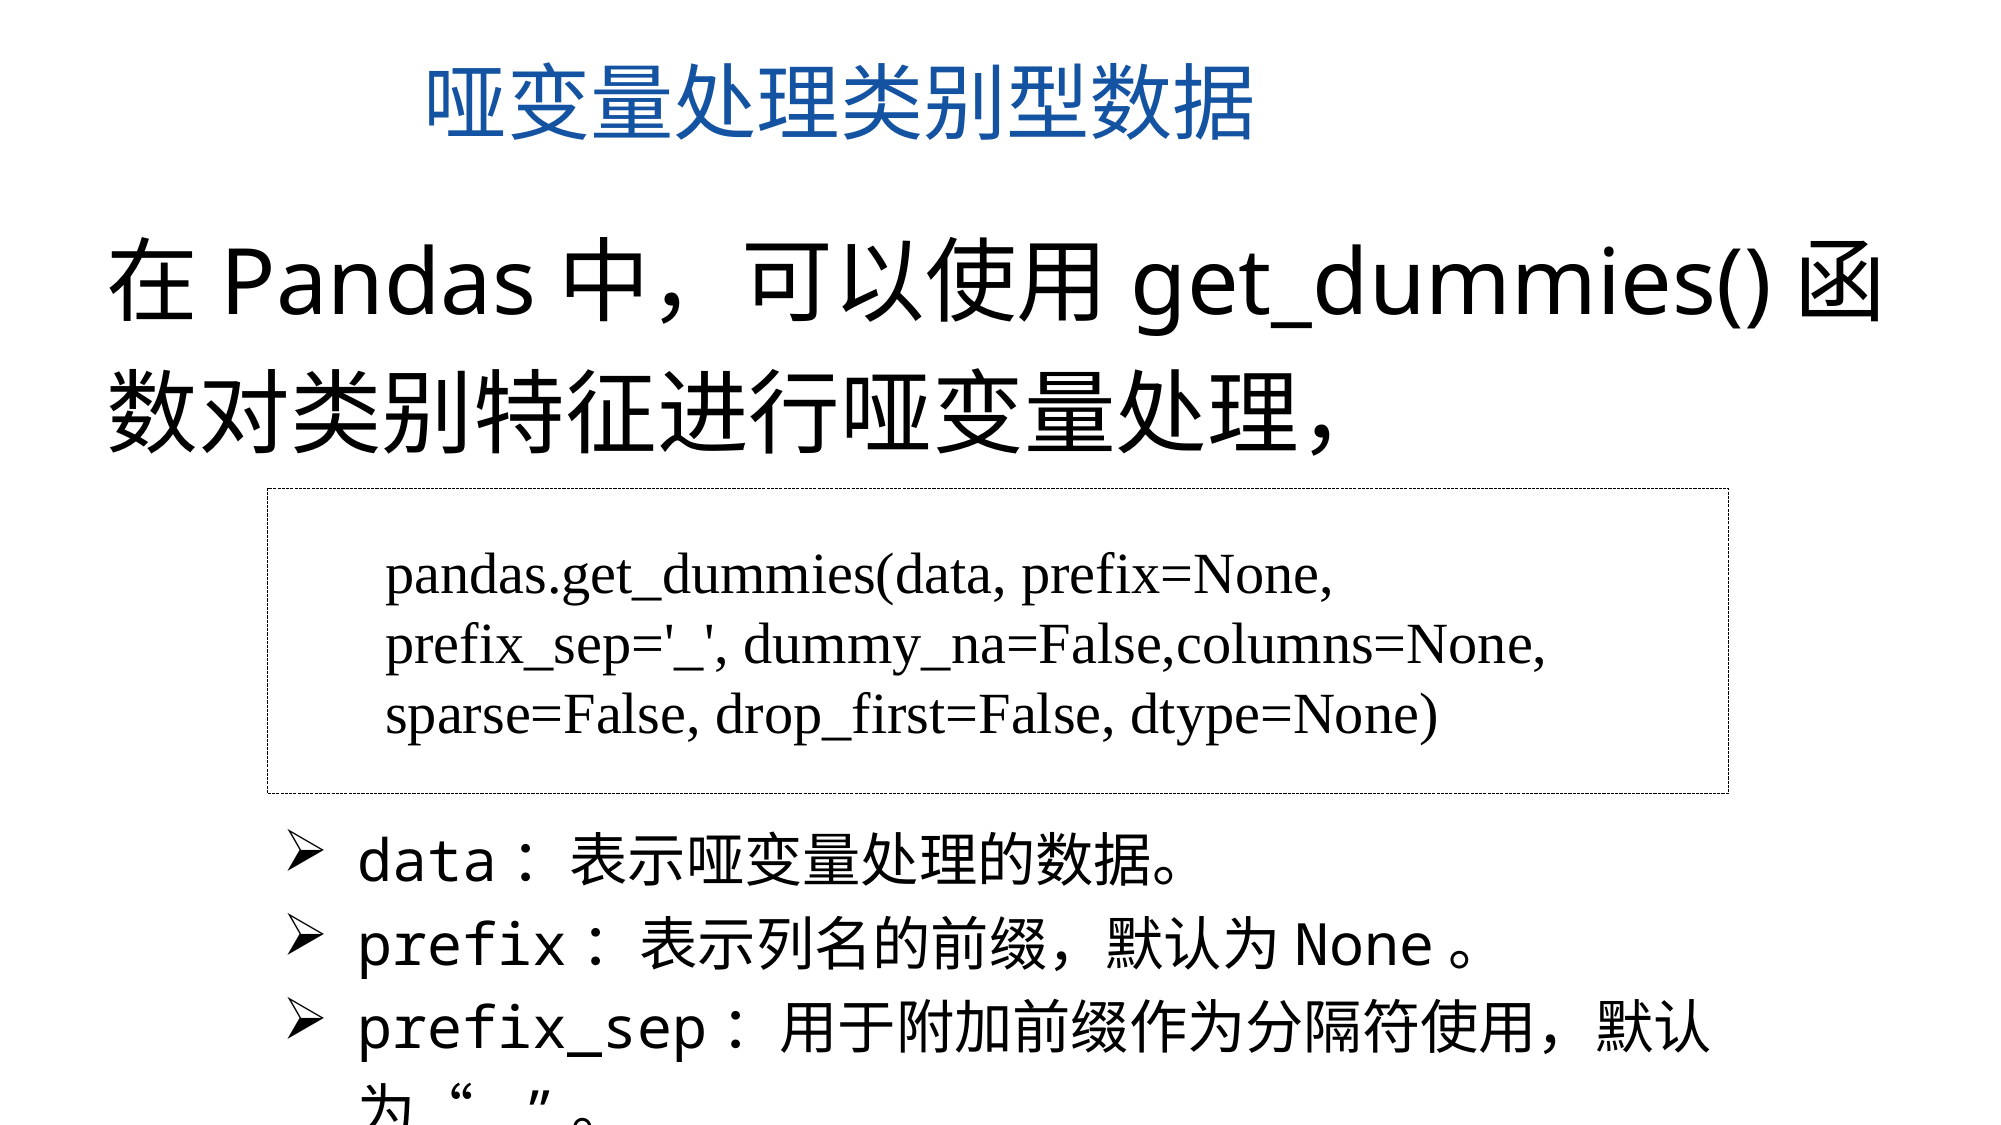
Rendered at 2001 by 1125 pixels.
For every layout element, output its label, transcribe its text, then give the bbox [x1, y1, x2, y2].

text_box data：表示哑变量处理的数据。 prefix：表示列名的前缀，默认为None。 prefix_sep：用于附加前缀作为分隔符使用，默认为“_”。 [267, 801, 1905, 1125]
text_box 在Pandas中，可以使用get_dummies()函数对类别特征进行哑变量处理， [92, 193, 1905, 473]
text_box 哑变量处理类别型数据 [409, 43, 1381, 158]
text_box [267, 488, 1729, 794]
